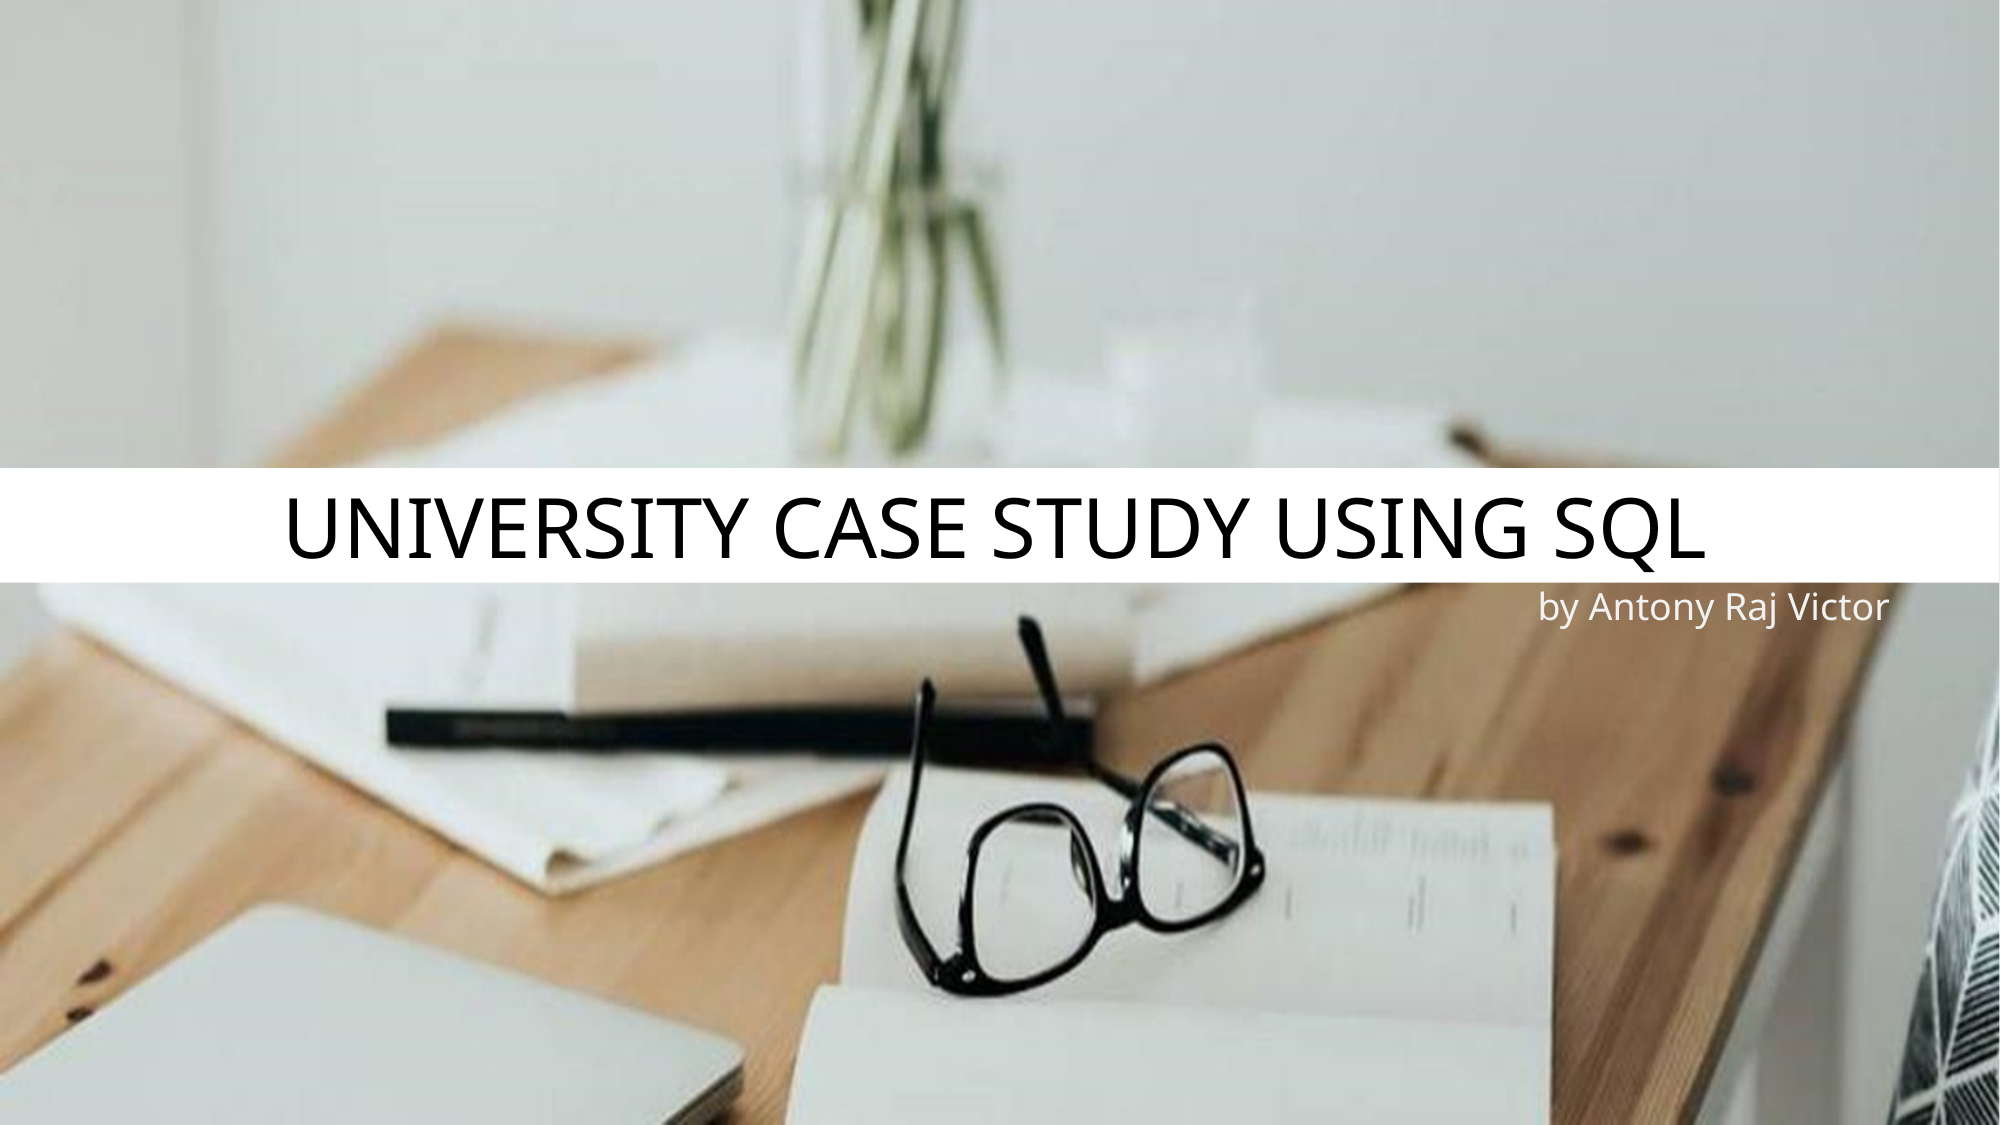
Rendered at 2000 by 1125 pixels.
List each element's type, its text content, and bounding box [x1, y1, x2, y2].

text_box UNIVERSITY CASE STUDY USING SQL [0, 467, 2000, 584]
picture [0, 584, 2000, 1125]
text_box by Antony Raj Victor [1522, 576, 1905, 636]
picture [0, 0, 2000, 467]
